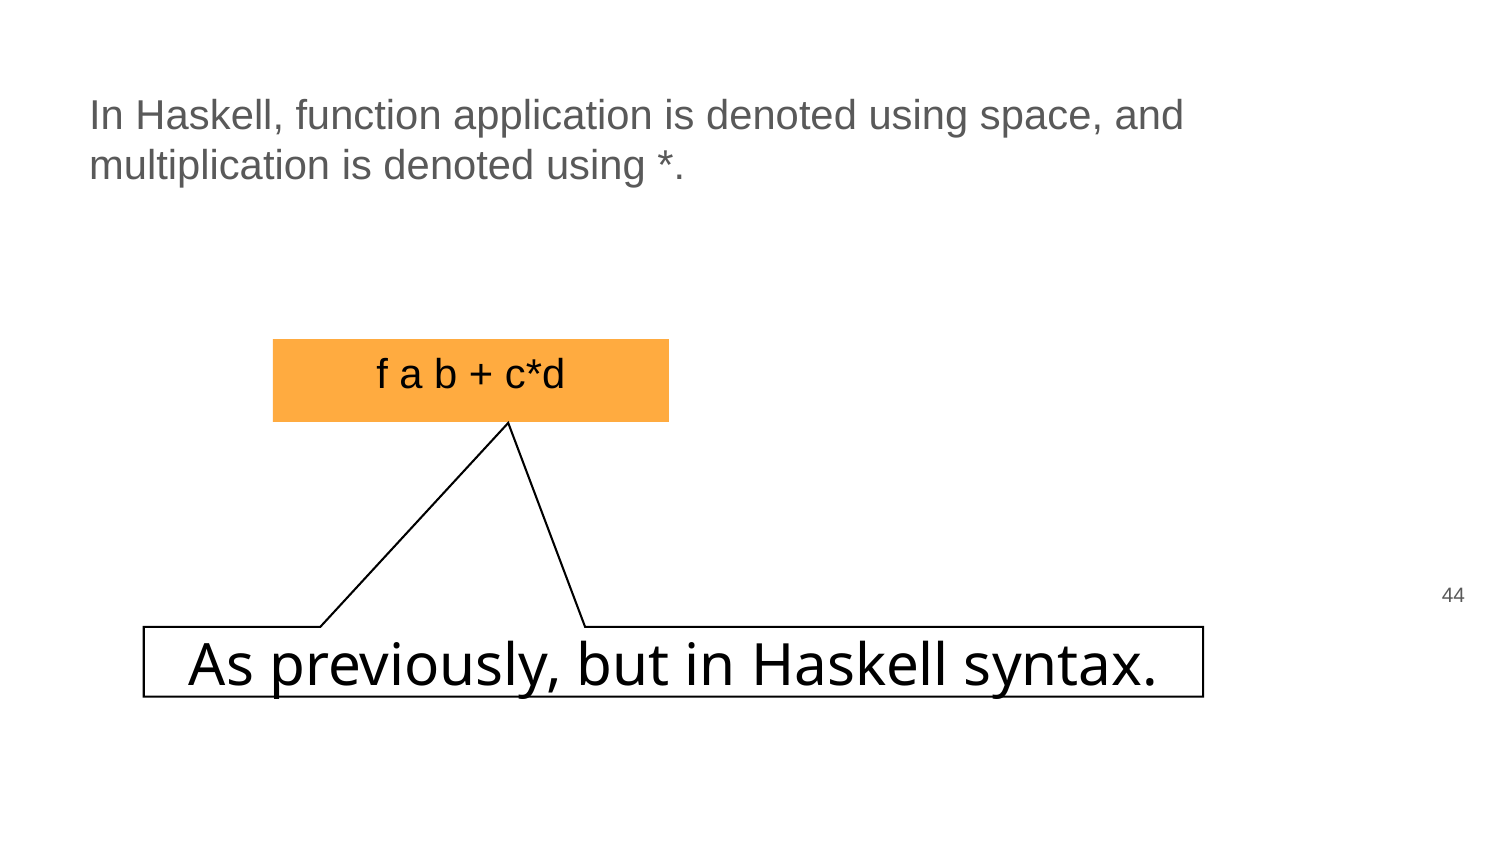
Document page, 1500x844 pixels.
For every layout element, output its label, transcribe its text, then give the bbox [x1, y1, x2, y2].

slide_number ‹#› [1389, 573, 1480, 623]
text_box f a b + c*d [272, 339, 669, 422]
text_box In Haskell, function application is denoted using space, and multiplication is denoted using *. [74, 80, 1425, 198]
text_box As previously, but in Haskell syntax. [143, 422, 1204, 697]
